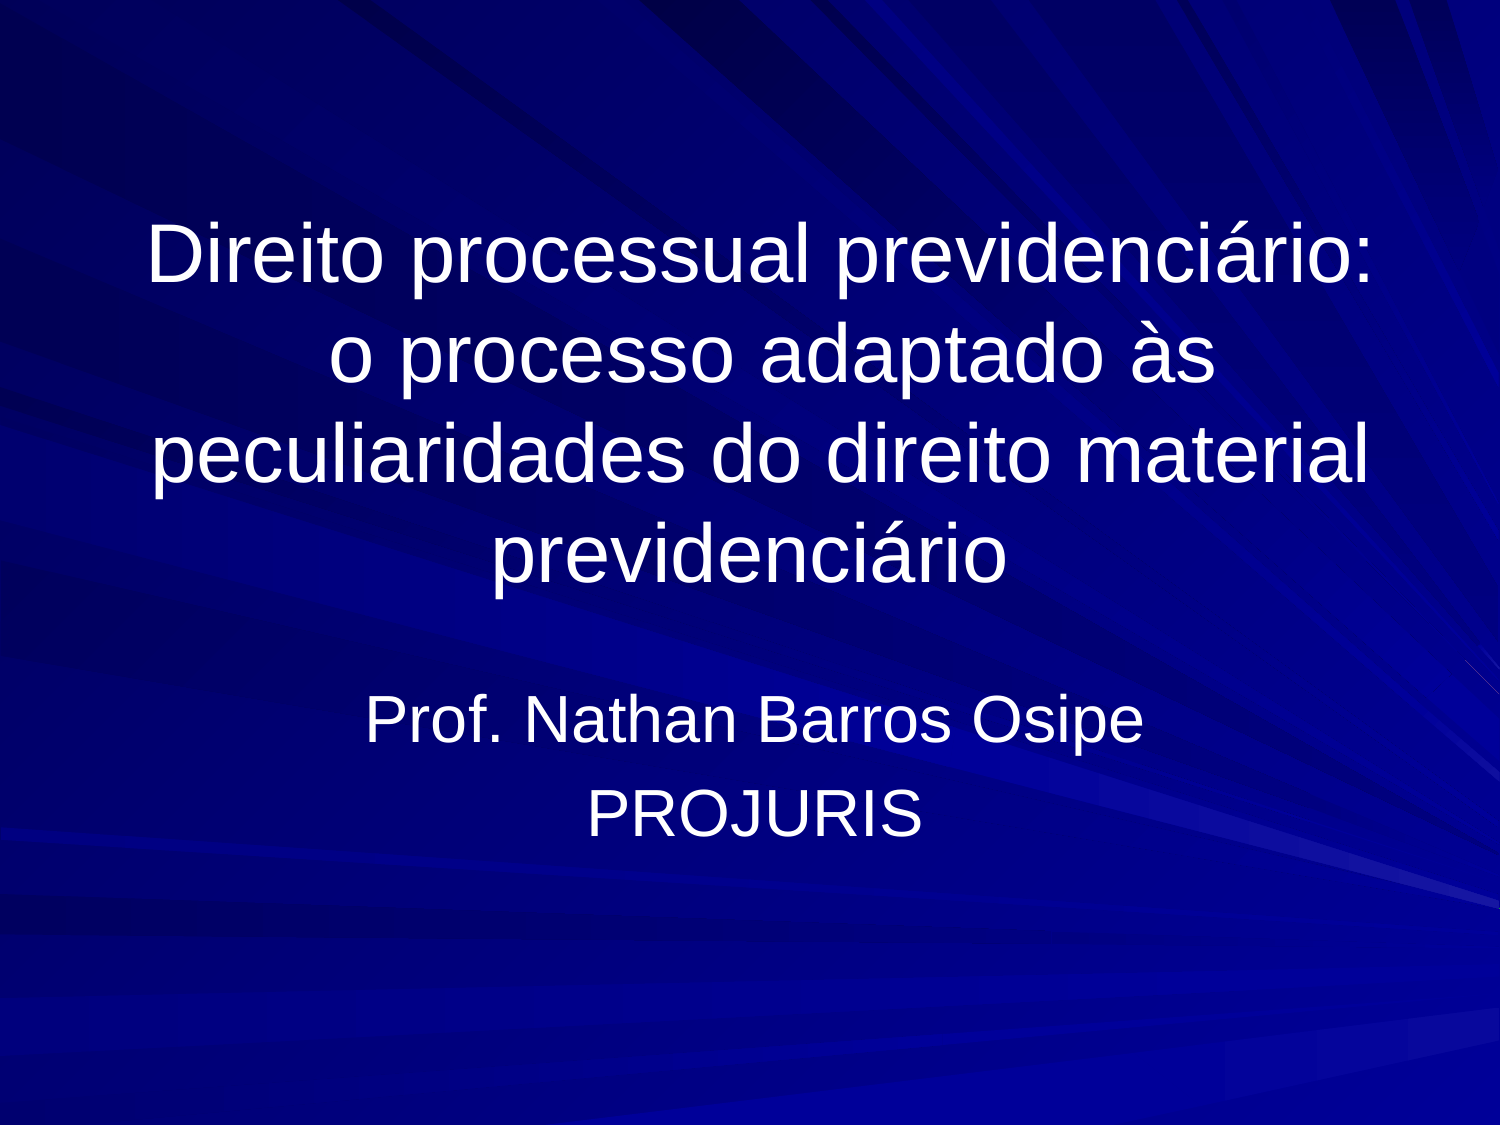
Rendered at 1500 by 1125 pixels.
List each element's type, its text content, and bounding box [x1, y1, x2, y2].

title Direito processual previdenciário: o processo adaptado às peculiaridades do direito material previdenciário [123, 278, 1400, 521]
subtitle Prof. Nathan Barros Osipe PROJURIS [229, 668, 1281, 957]
